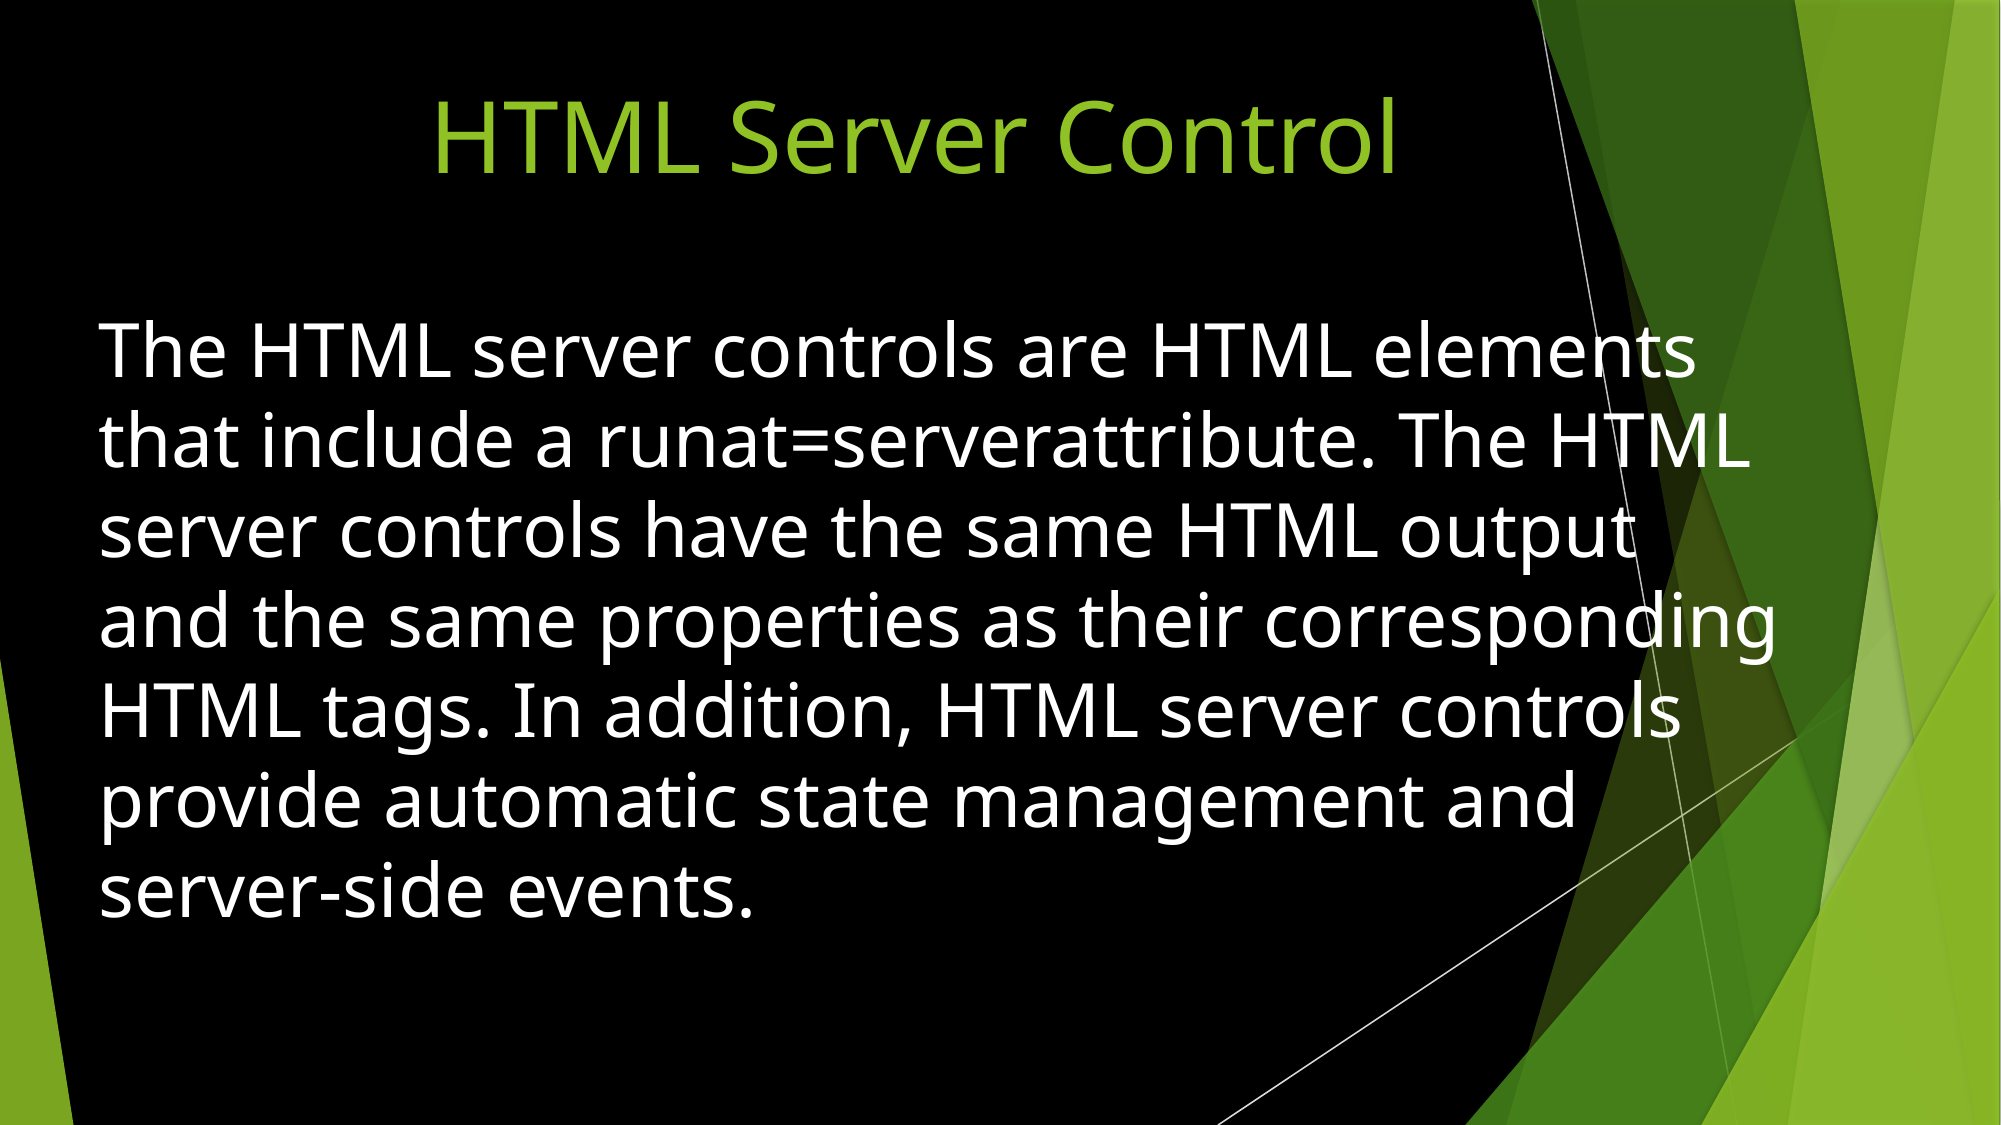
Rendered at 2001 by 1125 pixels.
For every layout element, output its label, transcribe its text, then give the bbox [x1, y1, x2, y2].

title HTML Server Control [210, 25, 1621, 243]
list The HTML server controls are HTML elements that include a runat=serverattribute. The HTML server controls have the same HTML output and the same properties as their corresponding HTML tags. In addition, HTML server controls provide automatic state management and server-side events. [83, 294, 1802, 1040]
